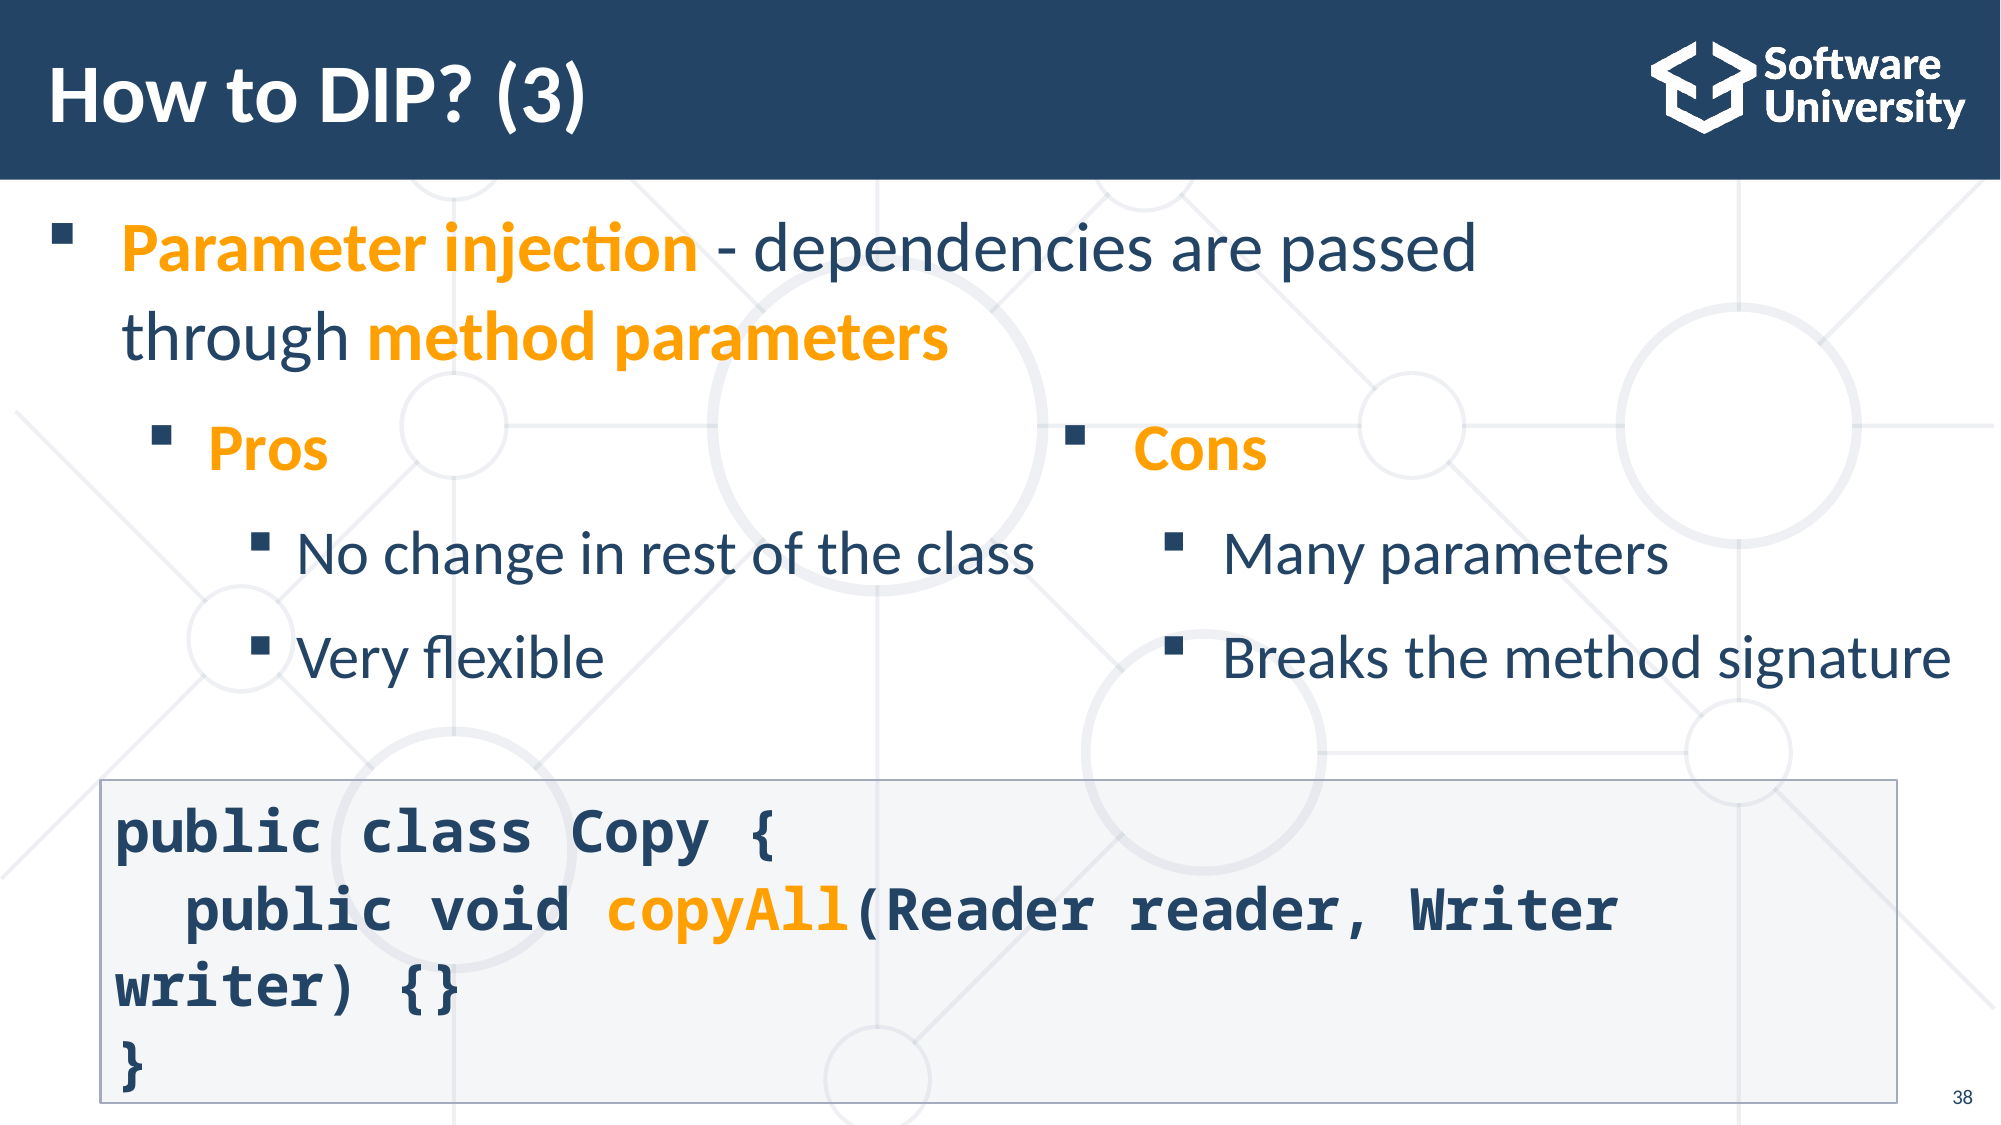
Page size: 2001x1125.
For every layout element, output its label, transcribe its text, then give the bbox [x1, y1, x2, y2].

text_box Cons Many parameters Breaks the method signature [1059, 392, 1980, 699]
title How to DIP? (3) [31, 16, 1625, 162]
picture [1651, 41, 1966, 134]
text_box Parameter injection - dependencies are passed through method parameters Pros No change in rest of the class Very flexible [31, 188, 1968, 1103]
text_box public class Copy { public void copyAll(Reader reader, Writer writer) {} } [100, 780, 1898, 1103]
slide_number ‹#› [1927, 1067, 1989, 1117]
